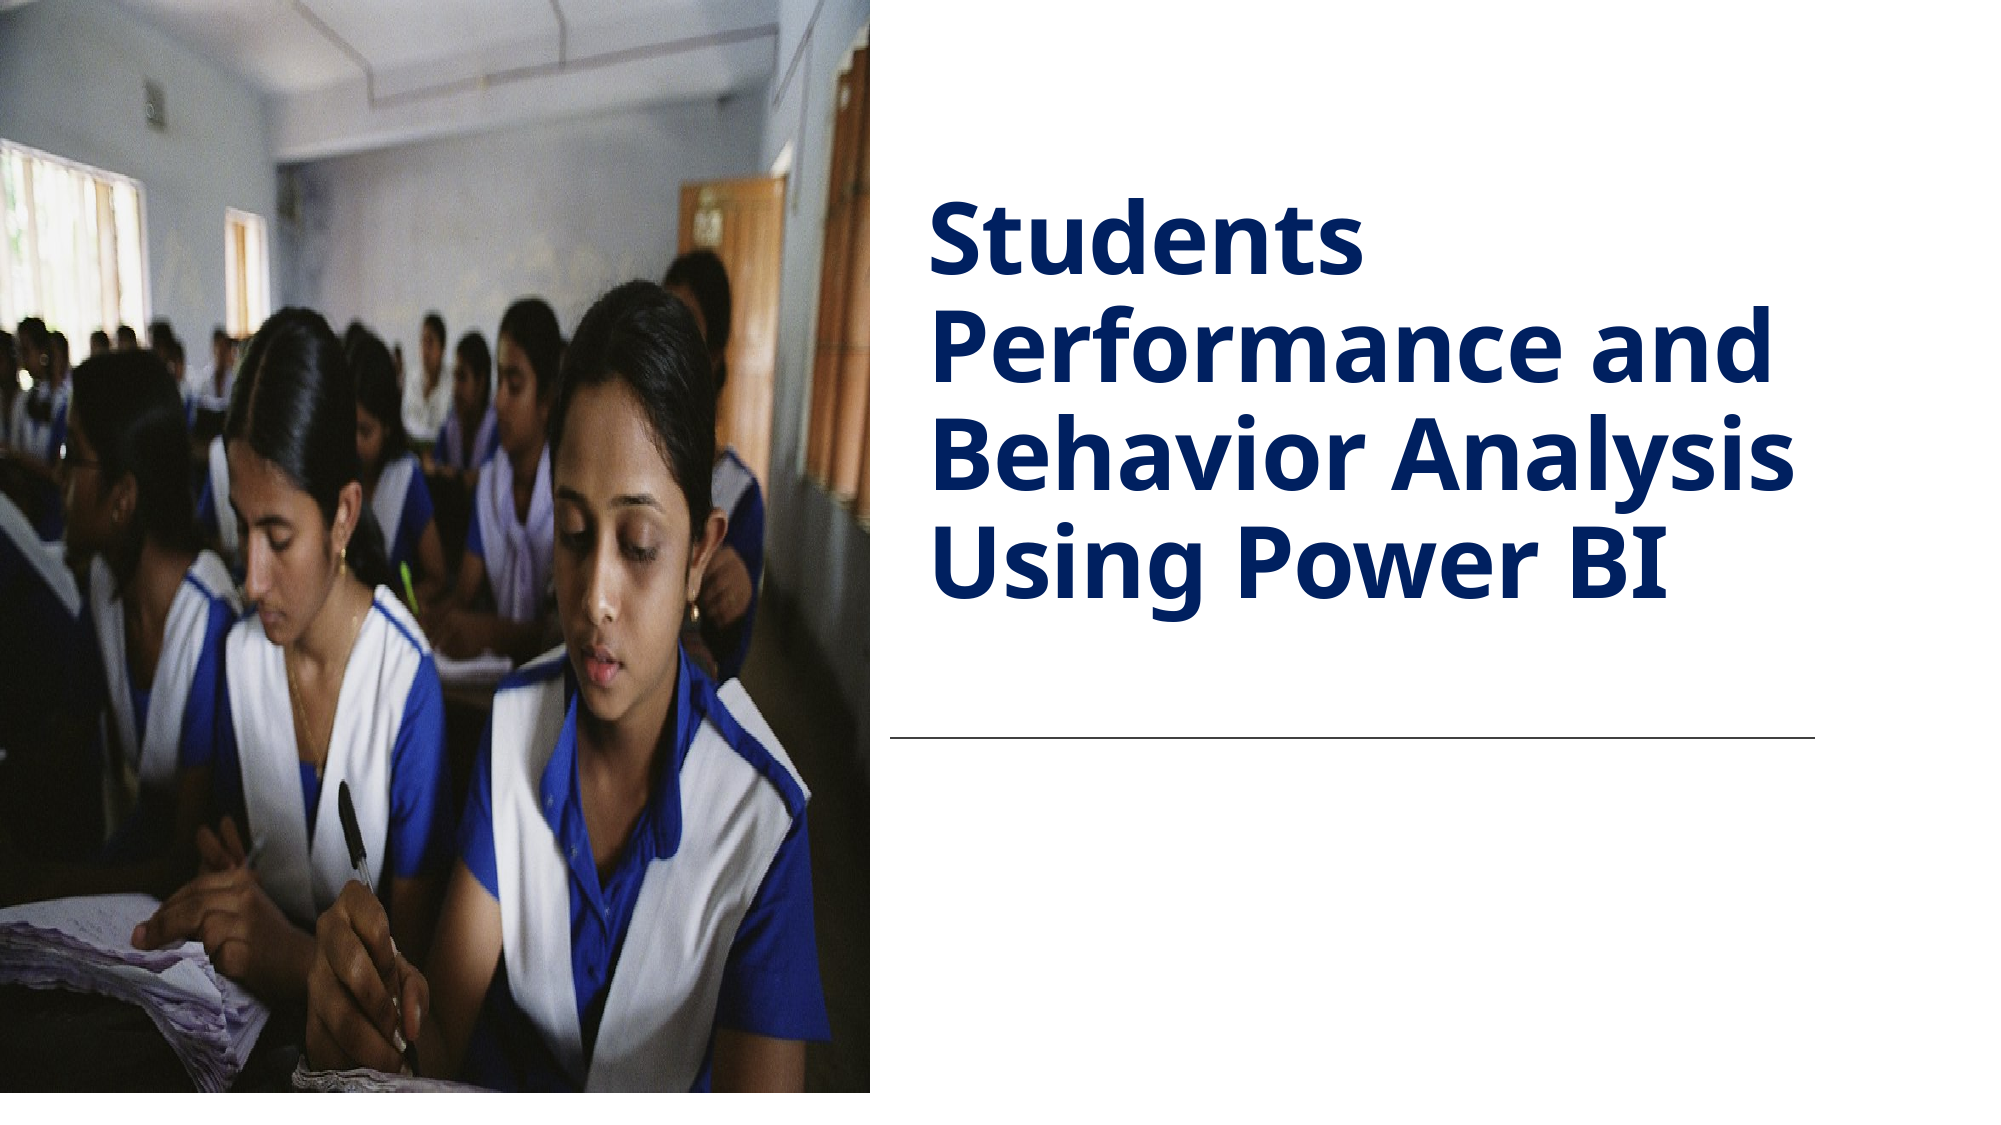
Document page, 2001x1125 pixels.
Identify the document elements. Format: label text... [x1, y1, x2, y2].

title Students Performance and Behavior Analysis Using Power BI [912, 442, 1916, 628]
picture [0, 0, 871, 1094]
text_box [0, 0, 2000, 1125]
